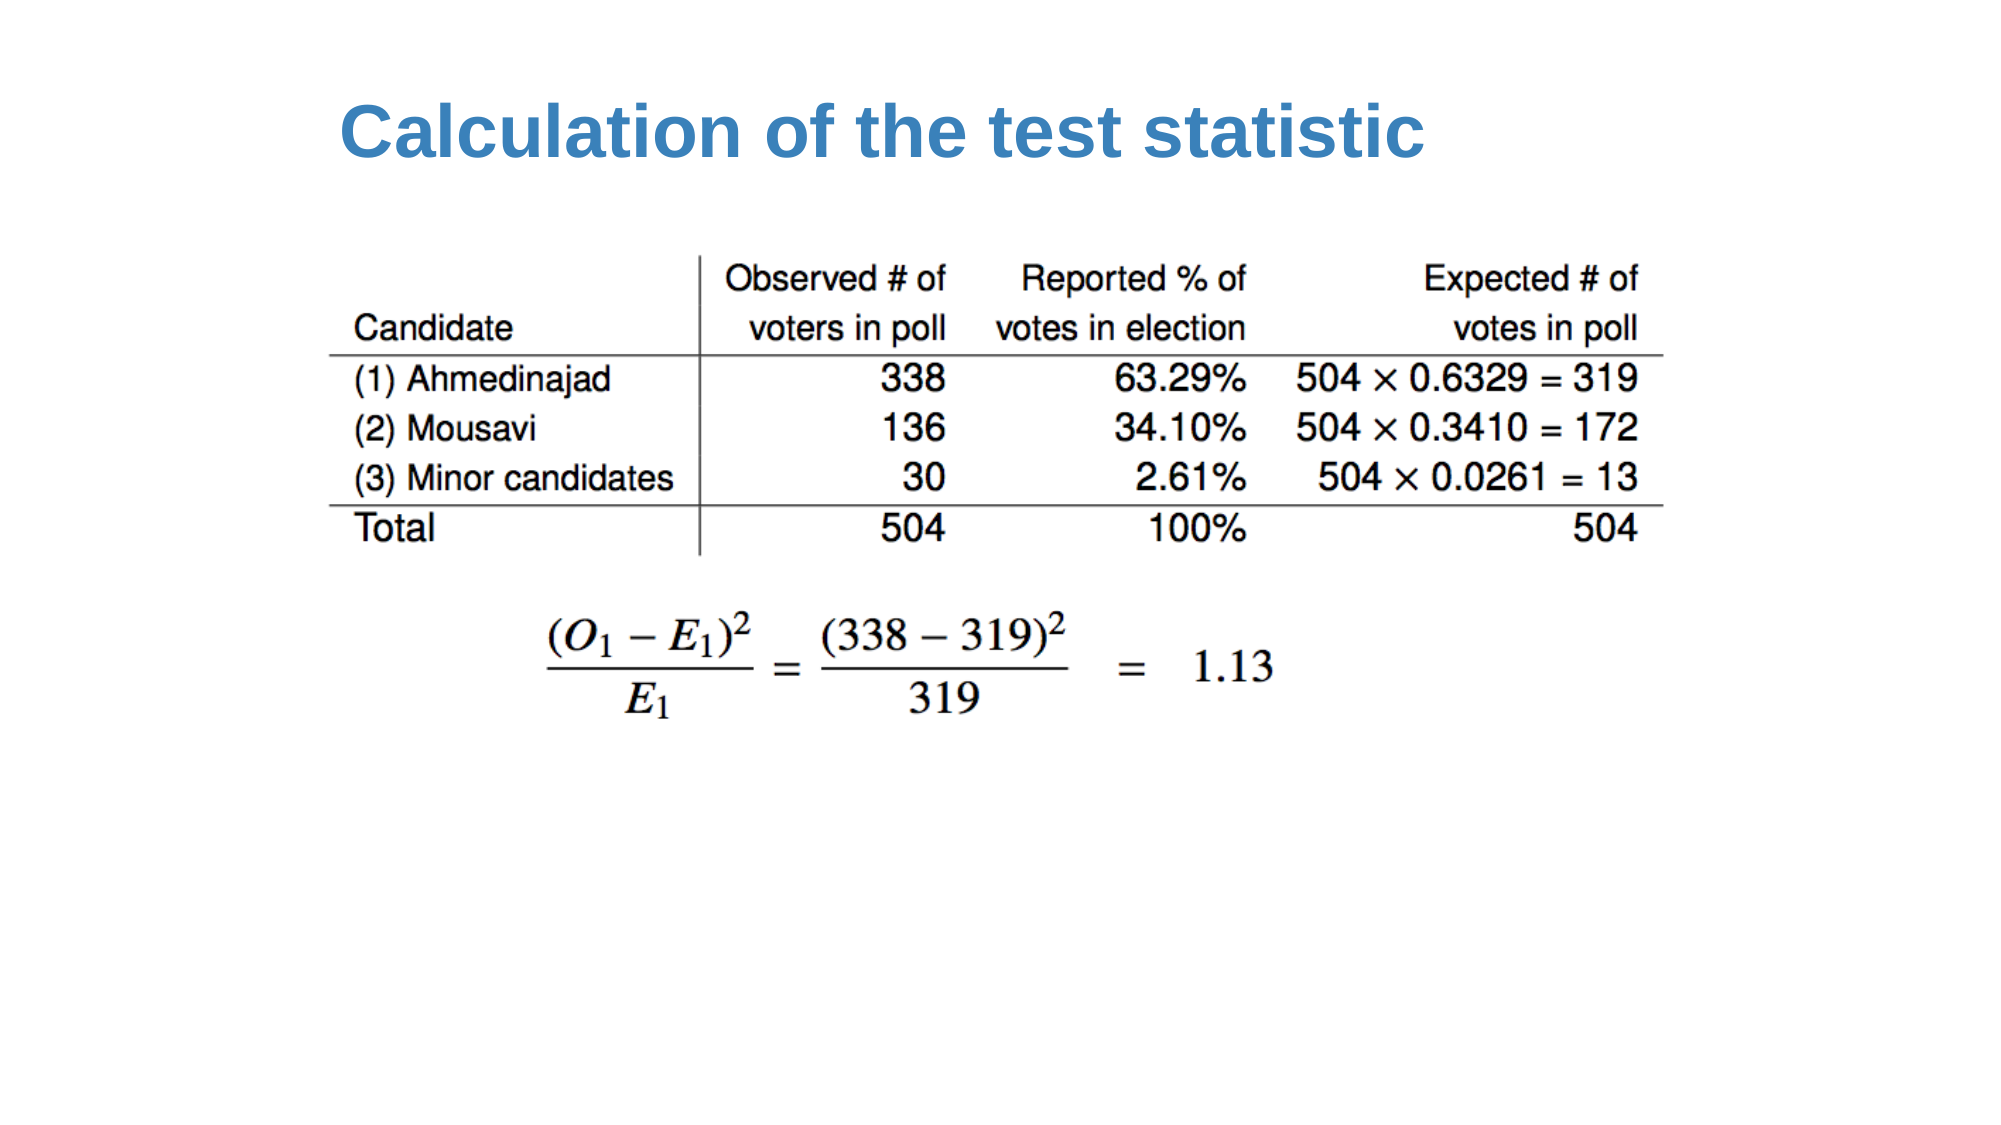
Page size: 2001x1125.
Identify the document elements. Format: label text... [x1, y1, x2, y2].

title Calculation of the test statistic [324, 0, 1675, 188]
picture [317, 234, 1676, 564]
picture [536, 609, 1334, 726]
